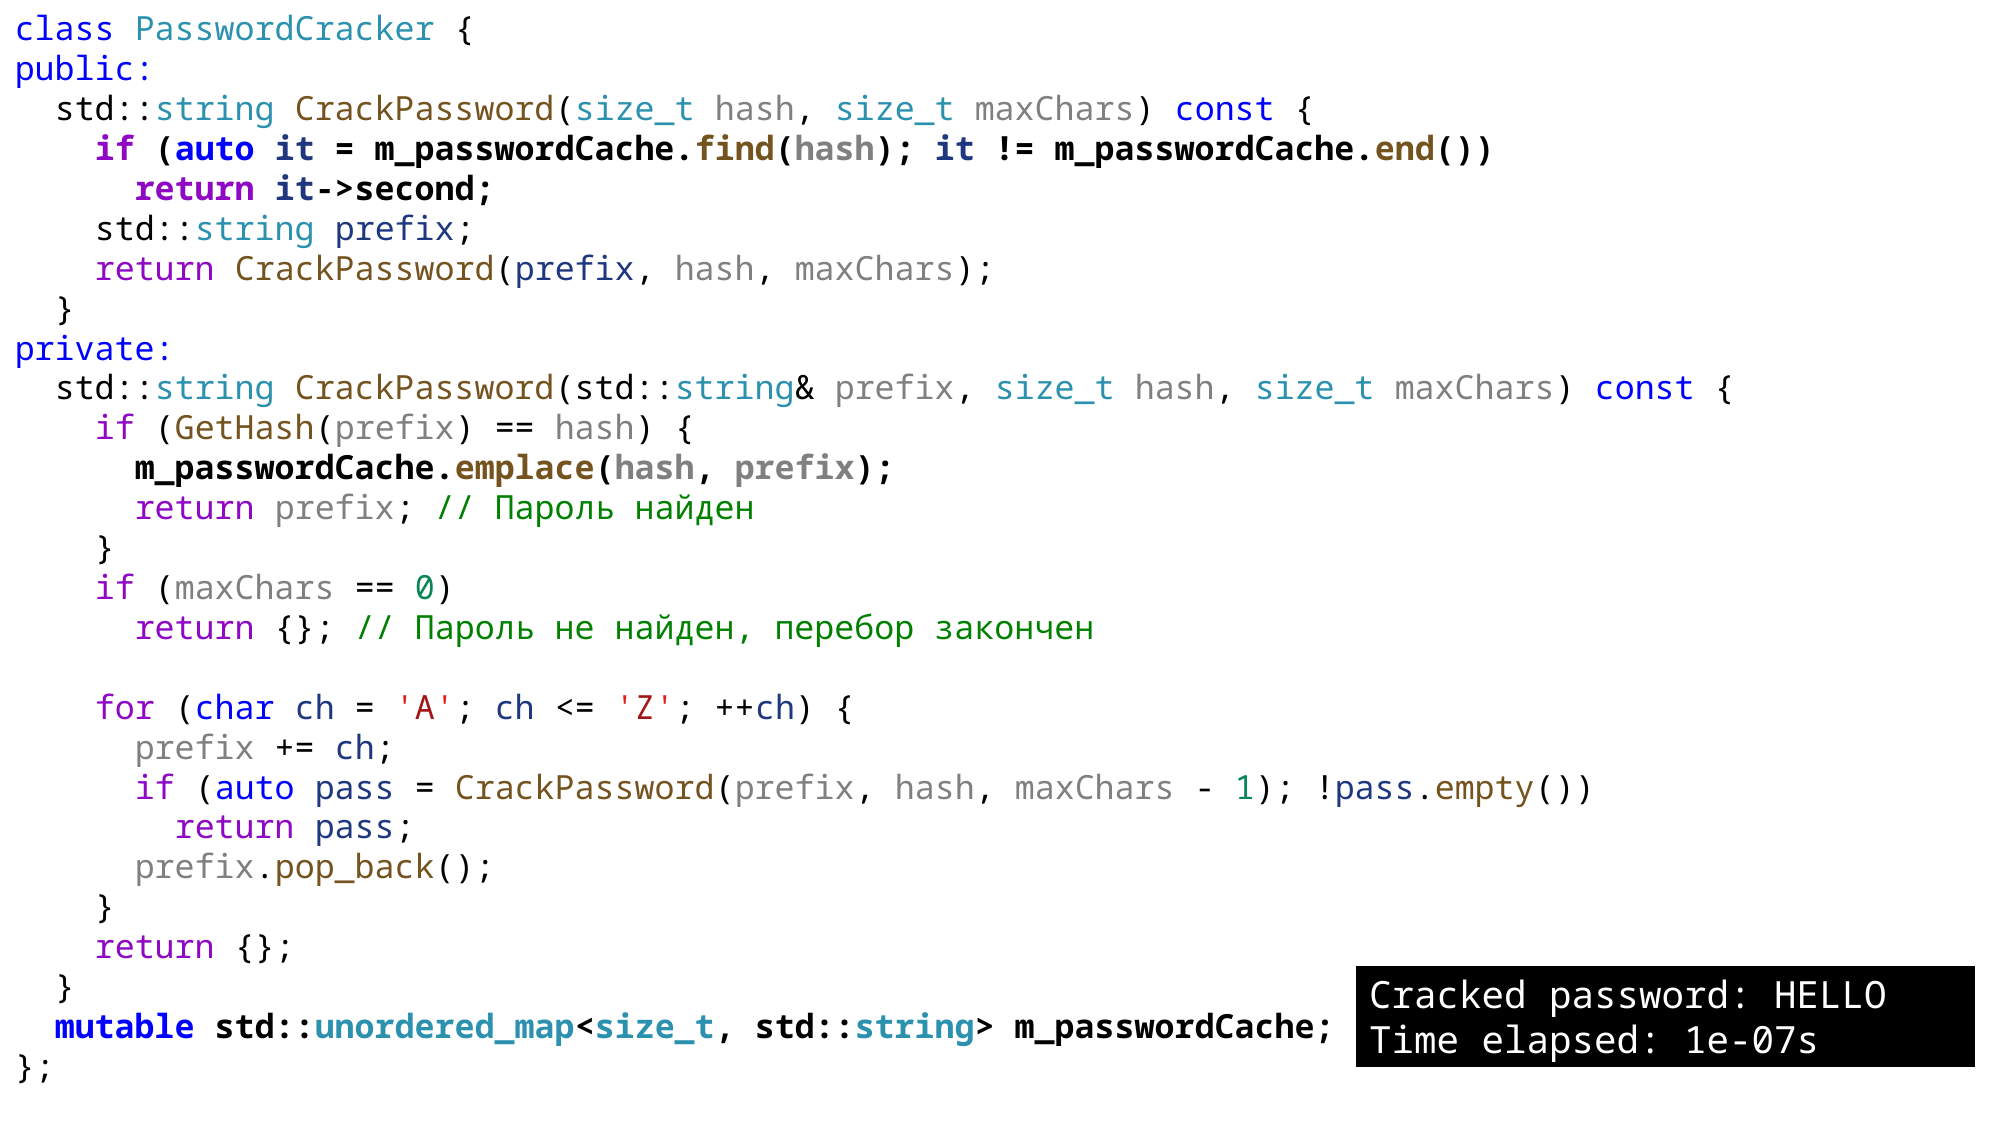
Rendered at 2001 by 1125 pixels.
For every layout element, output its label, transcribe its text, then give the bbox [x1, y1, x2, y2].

text_box Cracked password: HELLO Time elapsed: 1e-07s [1353, 963, 1978, 1070]
text_box class PasswordCracker { public: std::string CrackPassword(size_t hash, size_t maxChars) const { if (auto it = m_passwordCache.find(hash); it != m_passwordCache.end()) return it->second; std::string prefix; return CrackPassword(prefix, hash, maxChars); } private: std::string CrackPassword(std::string& prefix, size_t hash, size_t maxChars) const { if (GetHash(prefix) == hash) { m_passwordCache.emplace(hash, prefix); return prefix; // Пароль найден } if (maxChars == 0) return {}; // Пароль не найден, перебор закончен for (char ch = 'A'; ch <= 'Z'; ++ch) { prefix += ch; if (auto pass = CrackPassword(prefix, hash, maxChars - 1); !pass.empty()) return pass; prefix.pop_back(); } return {}; } mutable std::unordered_map<size_t, std::string> m_passwordCache; }; [0, 0, 2000, 1093]
